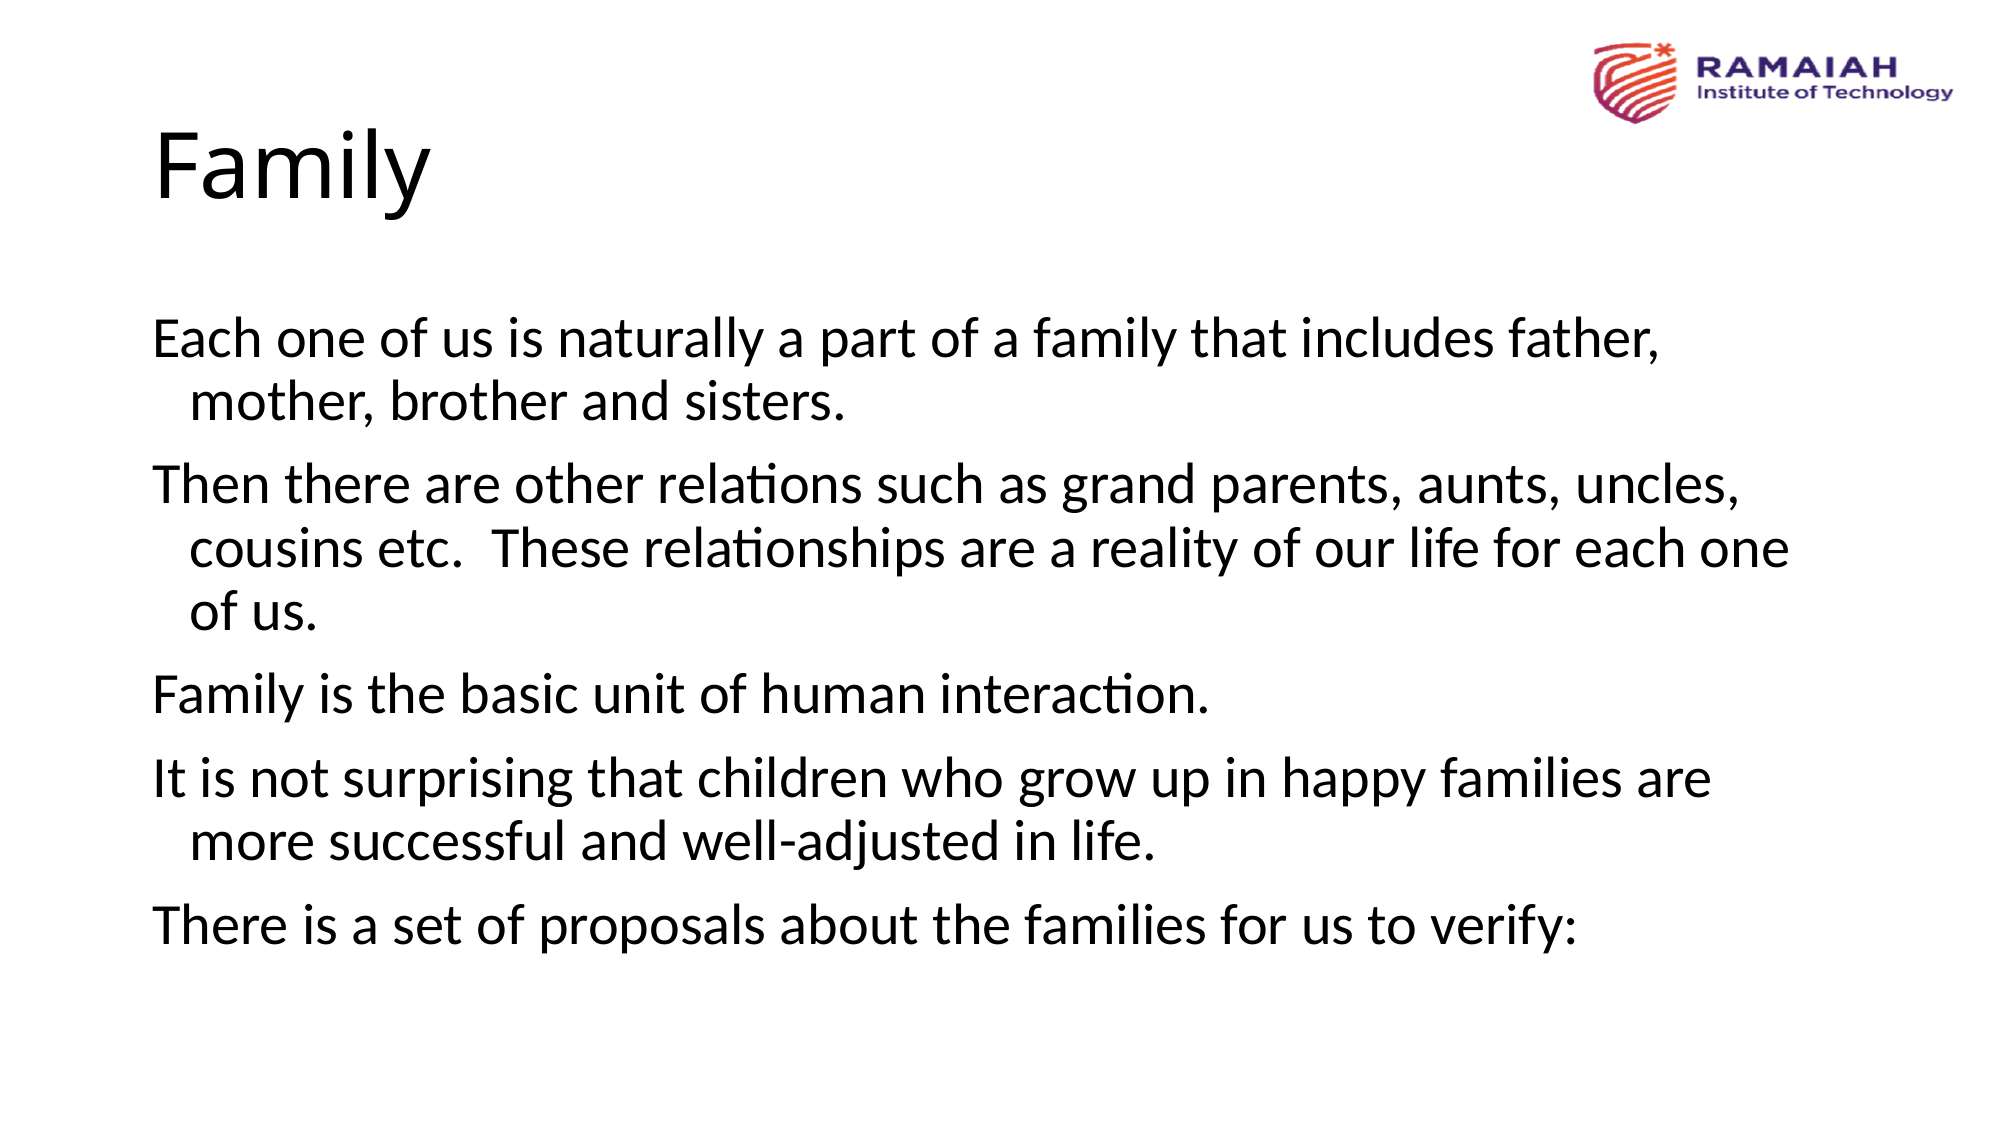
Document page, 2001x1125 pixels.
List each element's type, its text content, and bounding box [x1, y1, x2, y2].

picture [1550, 0, 2000, 152]
title Family [137, 59, 1863, 278]
list Each one of us is naturally a part of a family that includes father, mother, brother and sisters. Then there are other relations such as grand parents, aunts, uncles, cousins etc. These relationships are a reality of our life for each one of us. Family is the basic unit of human interaction. It is not surprising that children who grow up in happy families are more successful and well-adjusted in life. There is a set of proposals about the families for us to verify: [137, 299, 1863, 1014]
